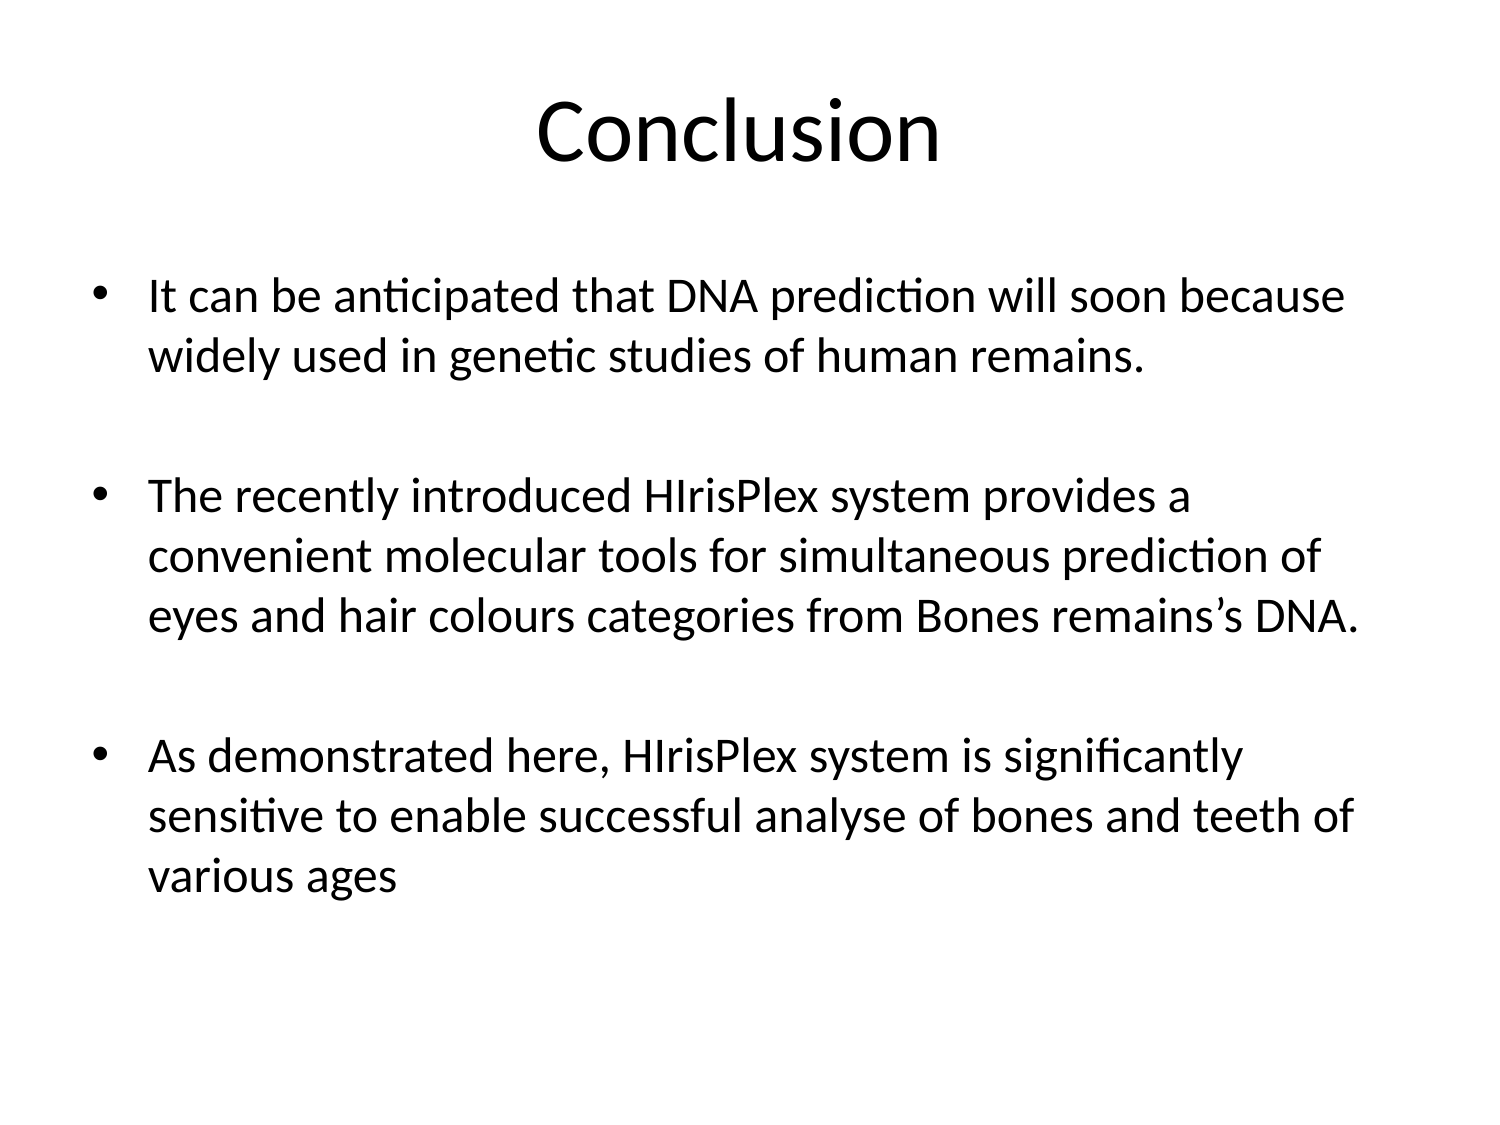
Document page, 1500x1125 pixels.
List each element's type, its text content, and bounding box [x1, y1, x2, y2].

title Conclusion [64, 30, 1415, 219]
list It can be anticipated that DNA prediction will soon because widely used in genetic studies of human remains. The recently introduced HIrisPlex system provides a convenient molecular tools for simultaneous prediction of eyes and hair colours categories from Bones remains’s DNA. As demonstrated here, HIrisPlex system is significantly sensitive to enable successful analyse of bones and teeth of various ages [76, 255, 1425, 1041]
